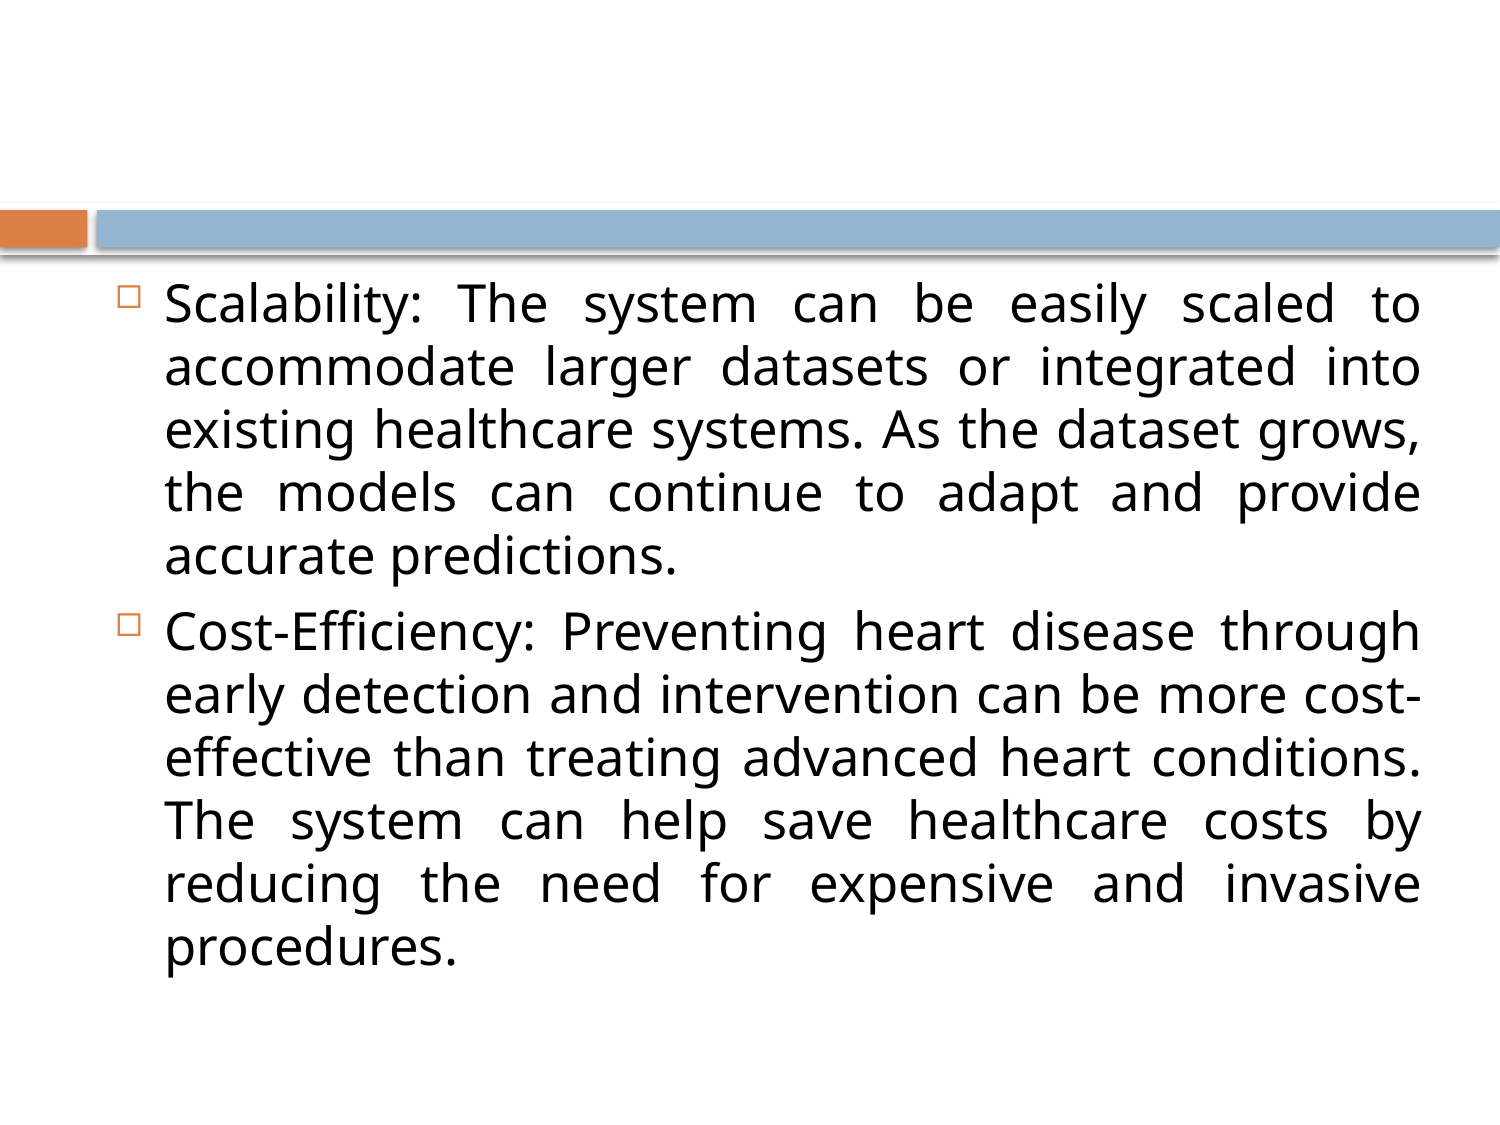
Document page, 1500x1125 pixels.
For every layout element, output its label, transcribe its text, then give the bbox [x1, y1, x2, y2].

list Scalability: The system can be easily scaled to accommodate larger datasets or integrated into existing healthcare systems. As the dataset grows, the models can continue to adapt and provide accurate predictions. Cost-Efficiency: Preventing heart disease through early detection and intervention can be more cost-effective than treating advanced heart conditions. The system can help save healthcare costs by reducing the need for expensive and invasive procedures. [100, 262, 1438, 1000]
